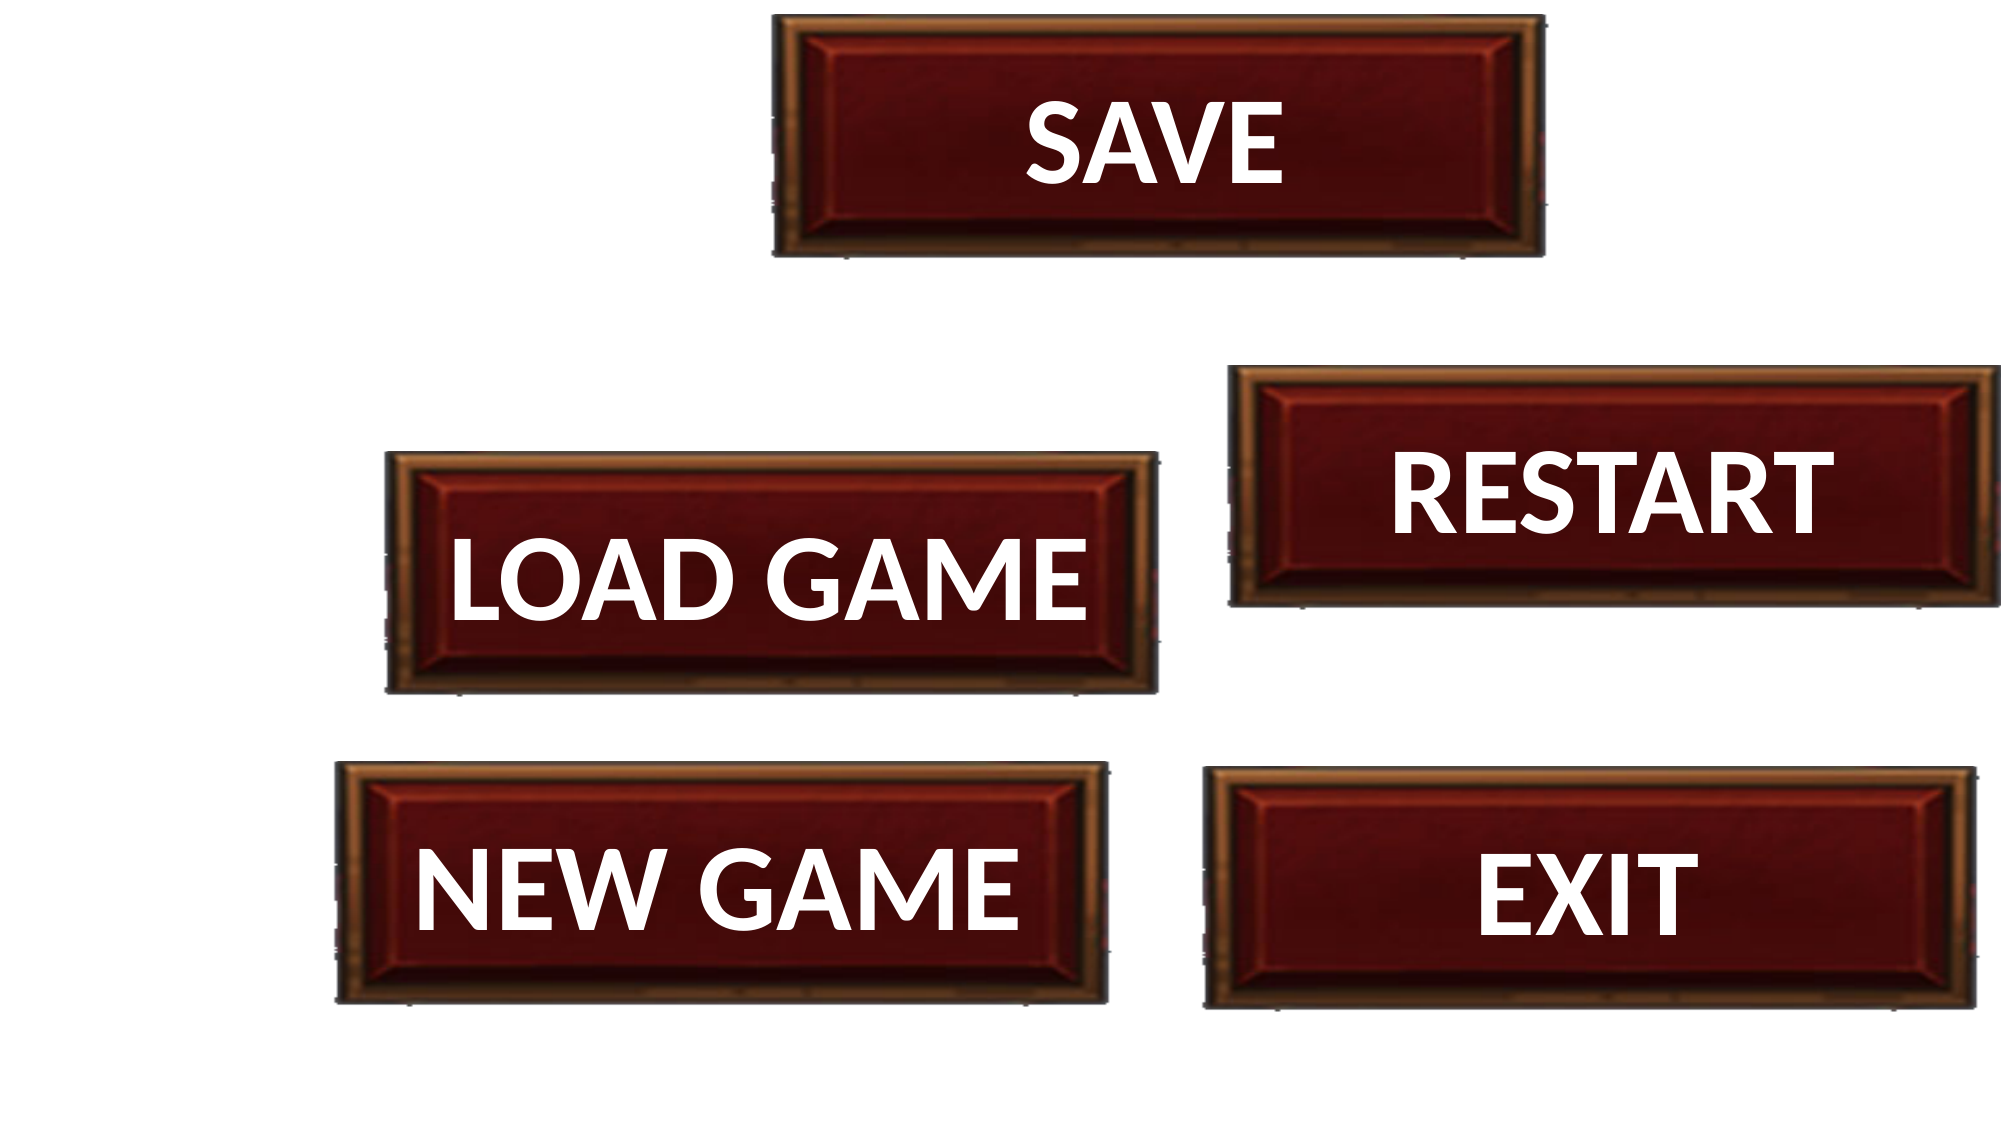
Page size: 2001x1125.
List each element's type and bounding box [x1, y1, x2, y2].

text_box [314, 761, 1125, 1029]
text_box [751, 14, 1561, 282]
text_box [364, 451, 1175, 719]
text_box [1208, 364, 2000, 632]
text_box [1183, 766, 1993, 1034]
